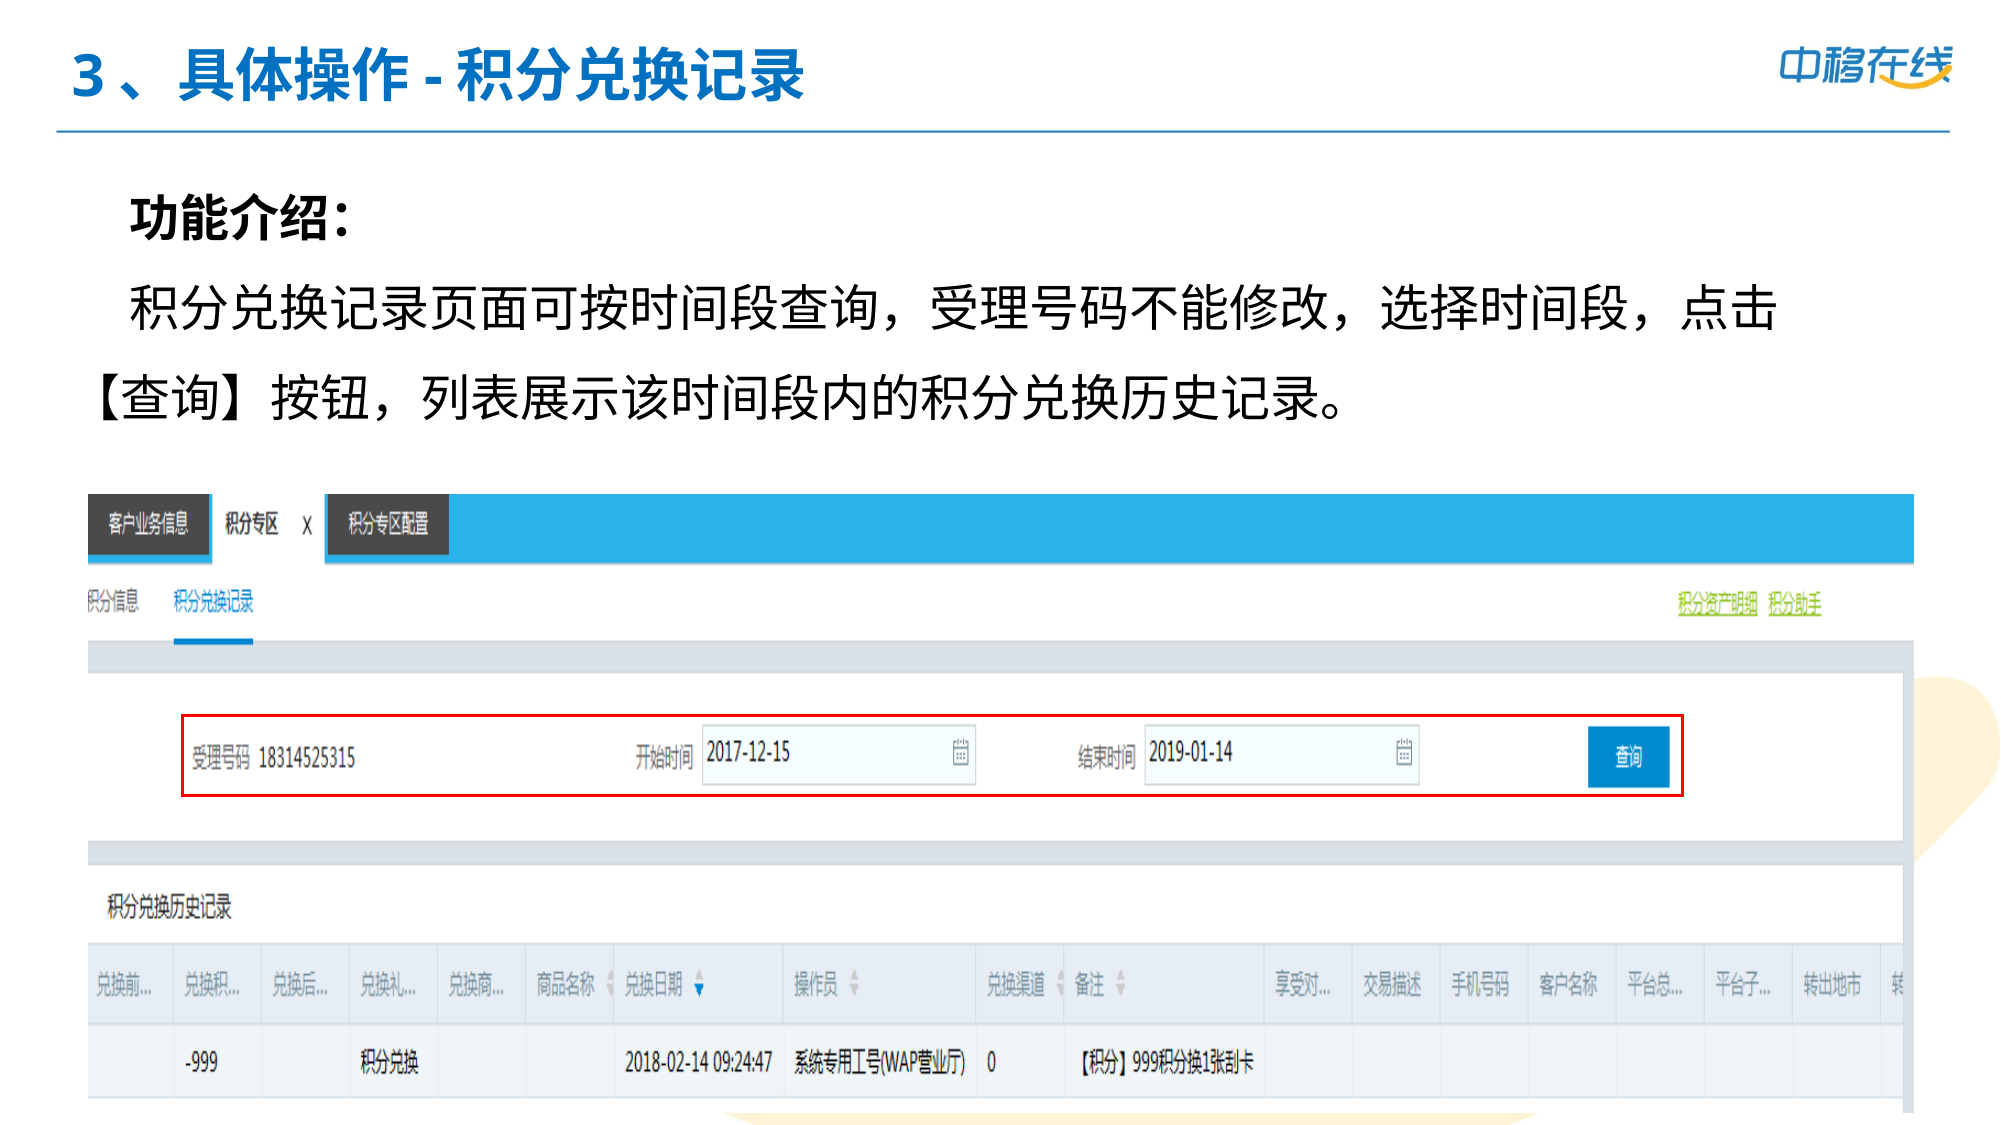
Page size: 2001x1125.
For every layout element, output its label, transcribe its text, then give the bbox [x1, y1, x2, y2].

title 3、具体操作-积分兑换记录 [56, 30, 1765, 124]
text_box 功能介绍： 积分兑换记录页面可按时间段查询，受理号码不能修改，选择时间段，点击【查询】按钮，列表展示该时间段内的积分兑换历史记录。 [55, 149, 1881, 435]
picture [0, 0, 2000, 1125]
